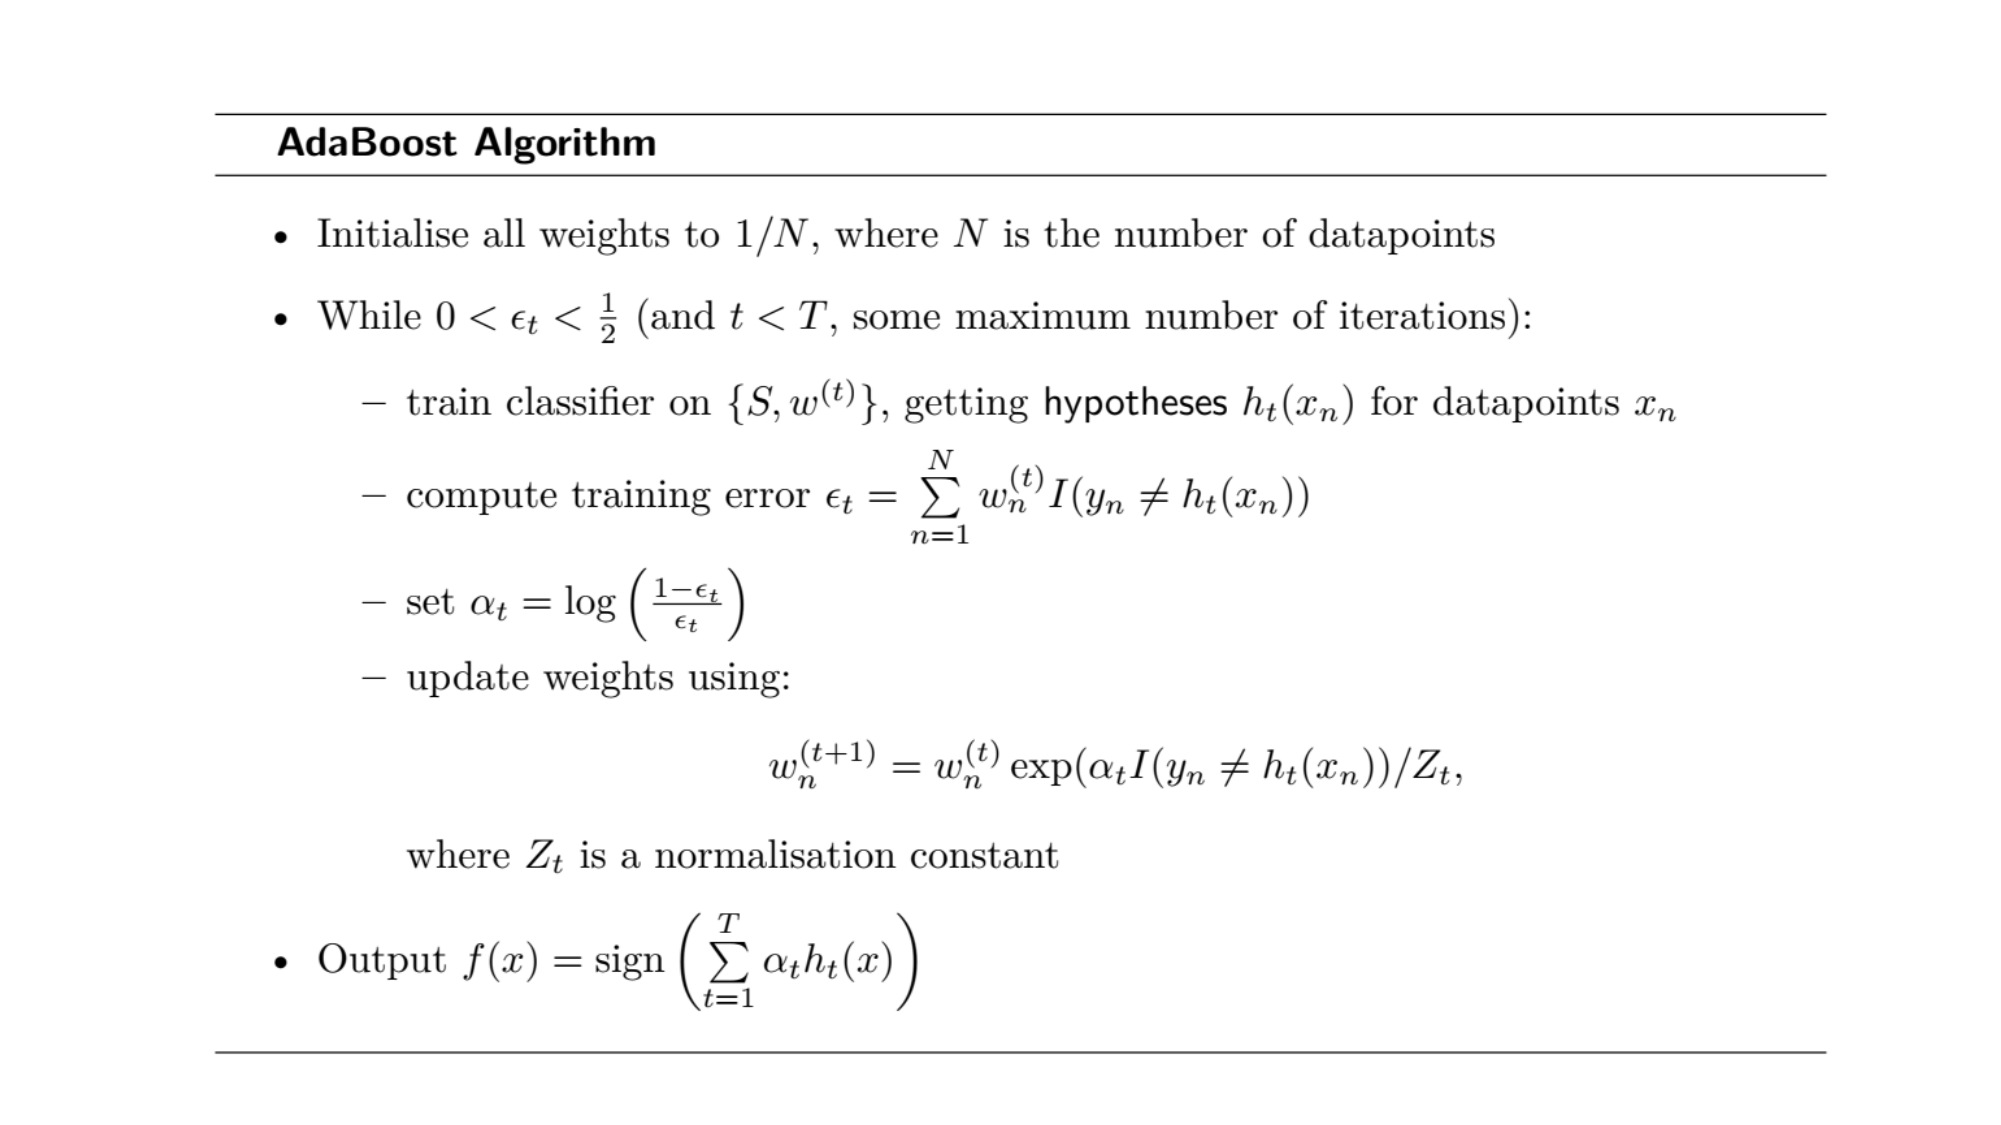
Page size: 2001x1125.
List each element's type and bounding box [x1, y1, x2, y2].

list [194, 88, 1839, 1066]
